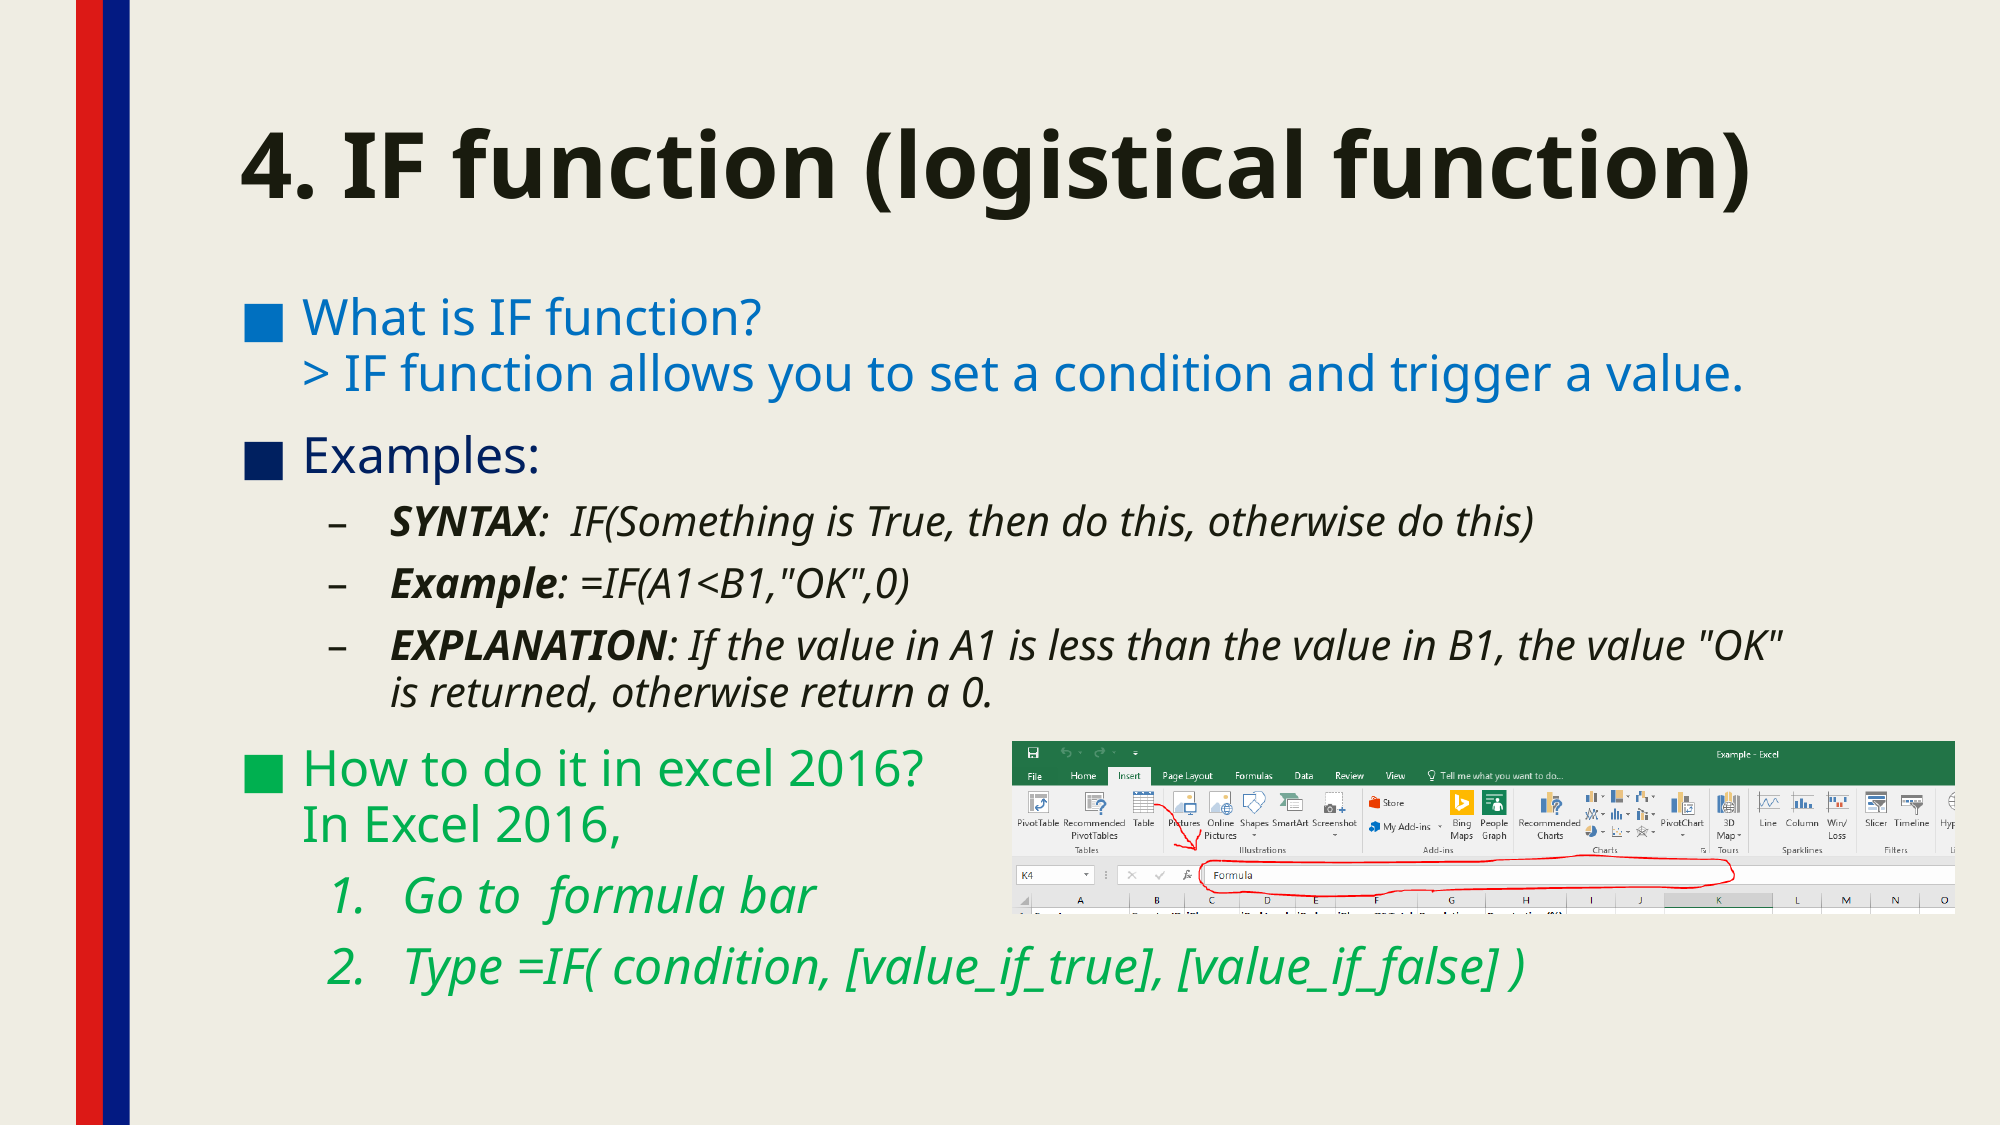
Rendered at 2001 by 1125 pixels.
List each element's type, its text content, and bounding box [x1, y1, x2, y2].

picture [1012, 741, 1955, 914]
title 4. IF function (logistical function) [225, 112, 1800, 282]
list What is IF function? > IF function allows you to set a condition and trigger a value. Examples: SYNTAX: ﻿﻿ IF(Something is True, then do this, otherwise do this) Example: =IF(A1<B1,"OK",0) EXPLANATION: If the value in A1 is less than the value in B1, the value "OK" is returned, otherwise return a 0. How to do it in excel 2016? In Excel 2016, Go to formula bar Type =IF( condition, [value_if_true], [value_if_false] ) [225, 282, 1800, 871]
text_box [76, 0, 130, 1125]
